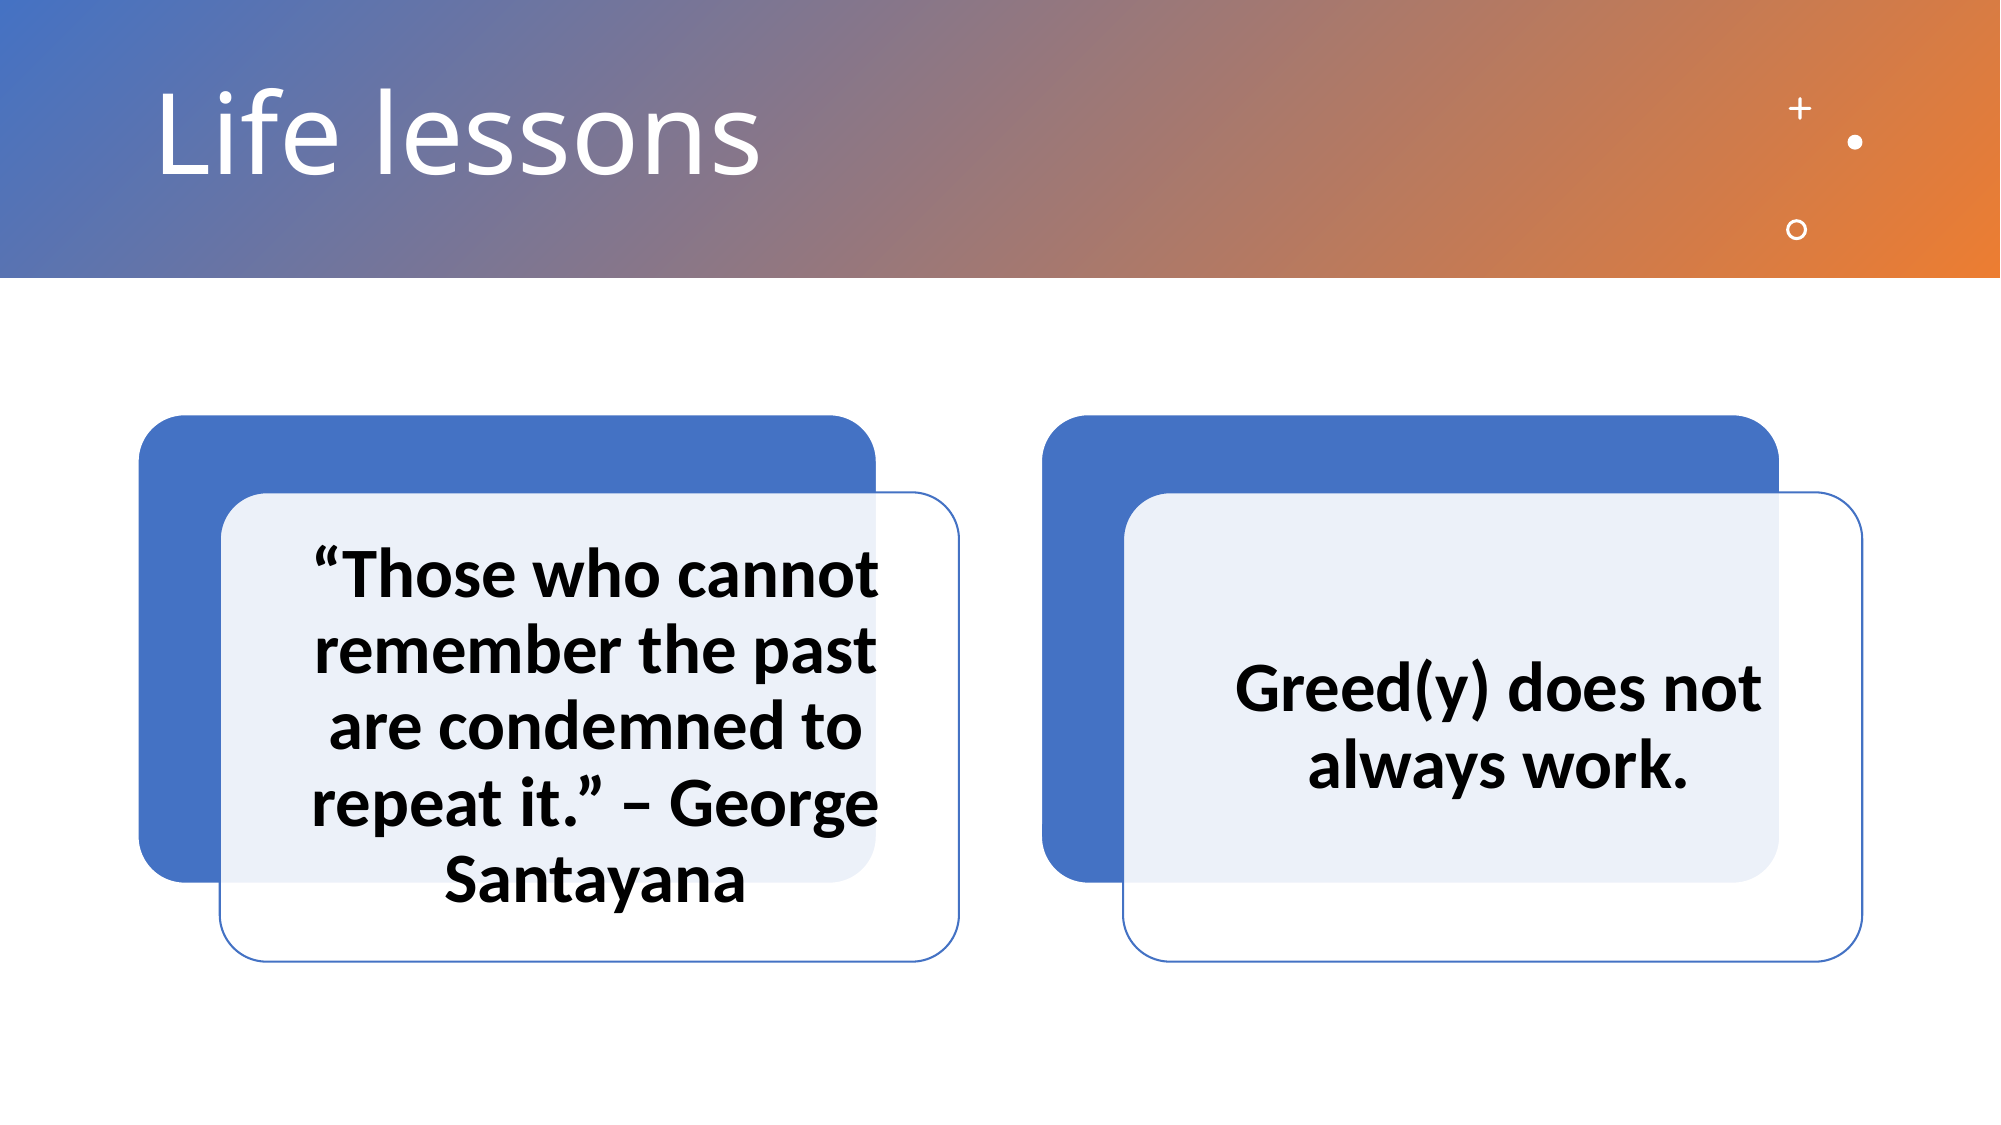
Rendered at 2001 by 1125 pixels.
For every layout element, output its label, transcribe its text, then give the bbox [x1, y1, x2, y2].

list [137, 362, 1863, 1014]
text_box [0, 0, 2000, 278]
text_box [1847, 134, 1863, 150]
text_box [1788, 97, 1812, 120]
title Life lessons [137, 49, 1750, 228]
text_box [1786, 219, 1808, 241]
